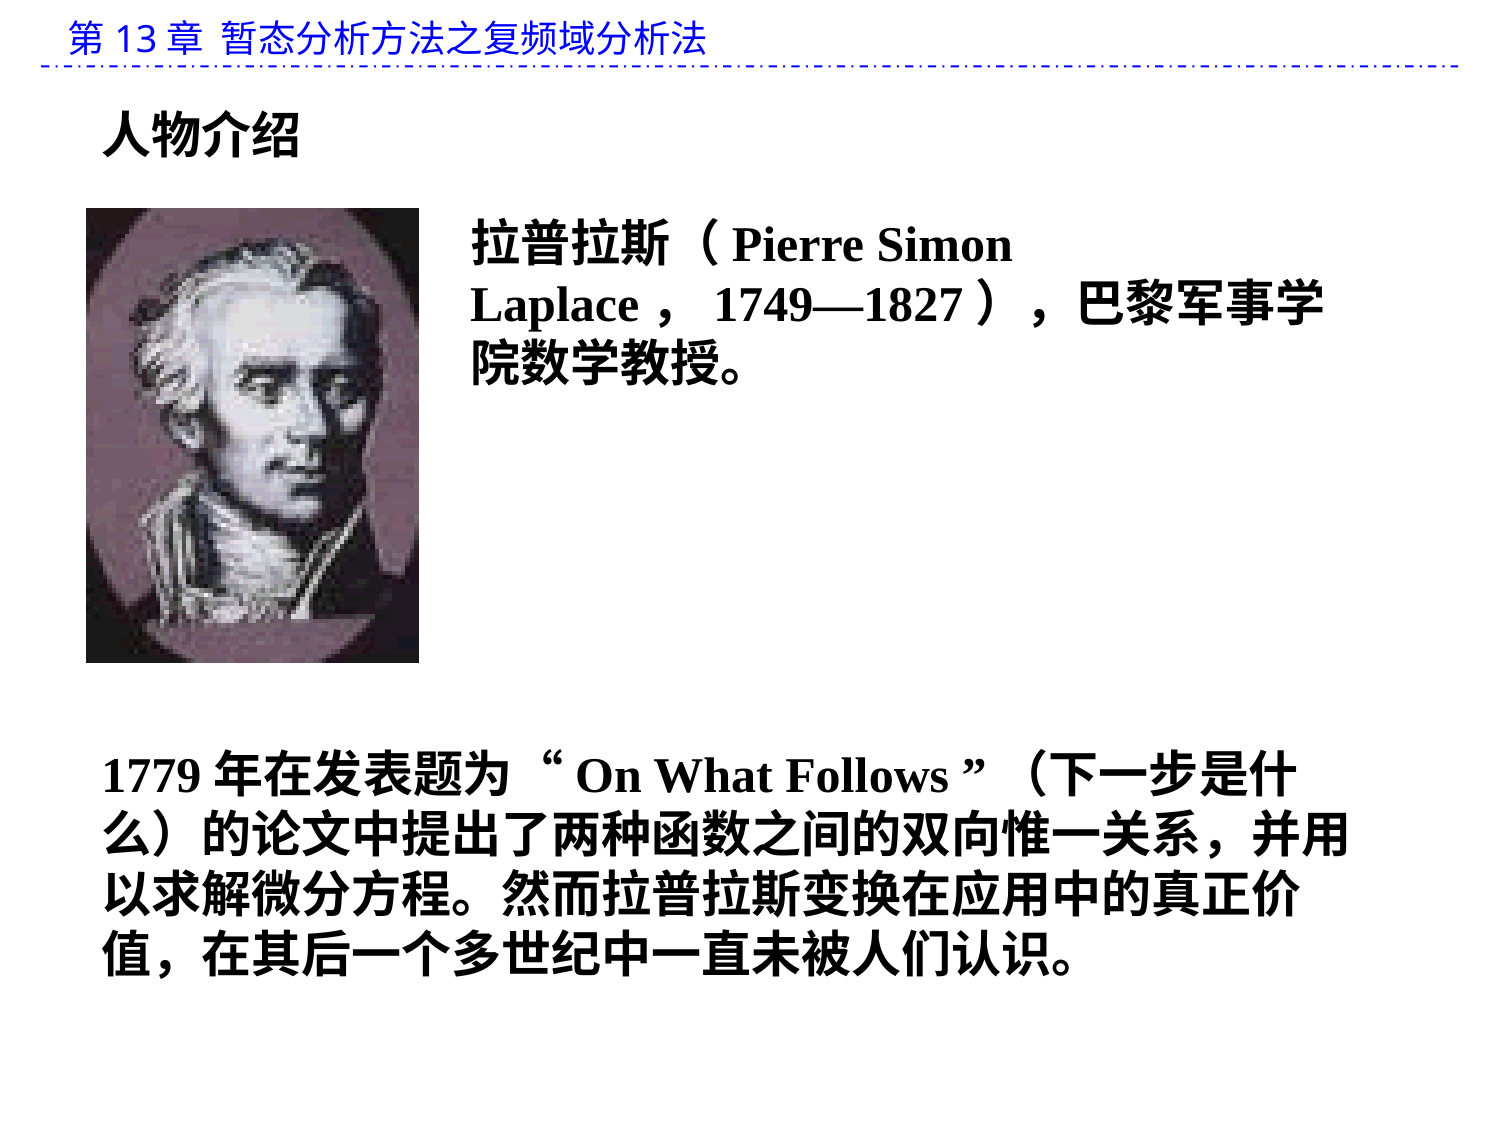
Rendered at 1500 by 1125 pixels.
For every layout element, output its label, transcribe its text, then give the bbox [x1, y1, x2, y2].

text_box 拉普拉斯（Pierre Simon Laplace，1749—1827），巴黎军事学院数学教授。 [455, 204, 1357, 399]
text_box 人物介绍 [86, 95, 812, 171]
text_box 1779年在发表题为“On What Follows ”（下一步是什么）的论文中提出了两种函数之间的双向惟一关系，并用以求解微分方程。然而拉普拉斯变换在应用中的真正价值，在其后一个多世纪中一直未被人们认识。 [86, 735, 1398, 991]
picture [86, 208, 419, 664]
